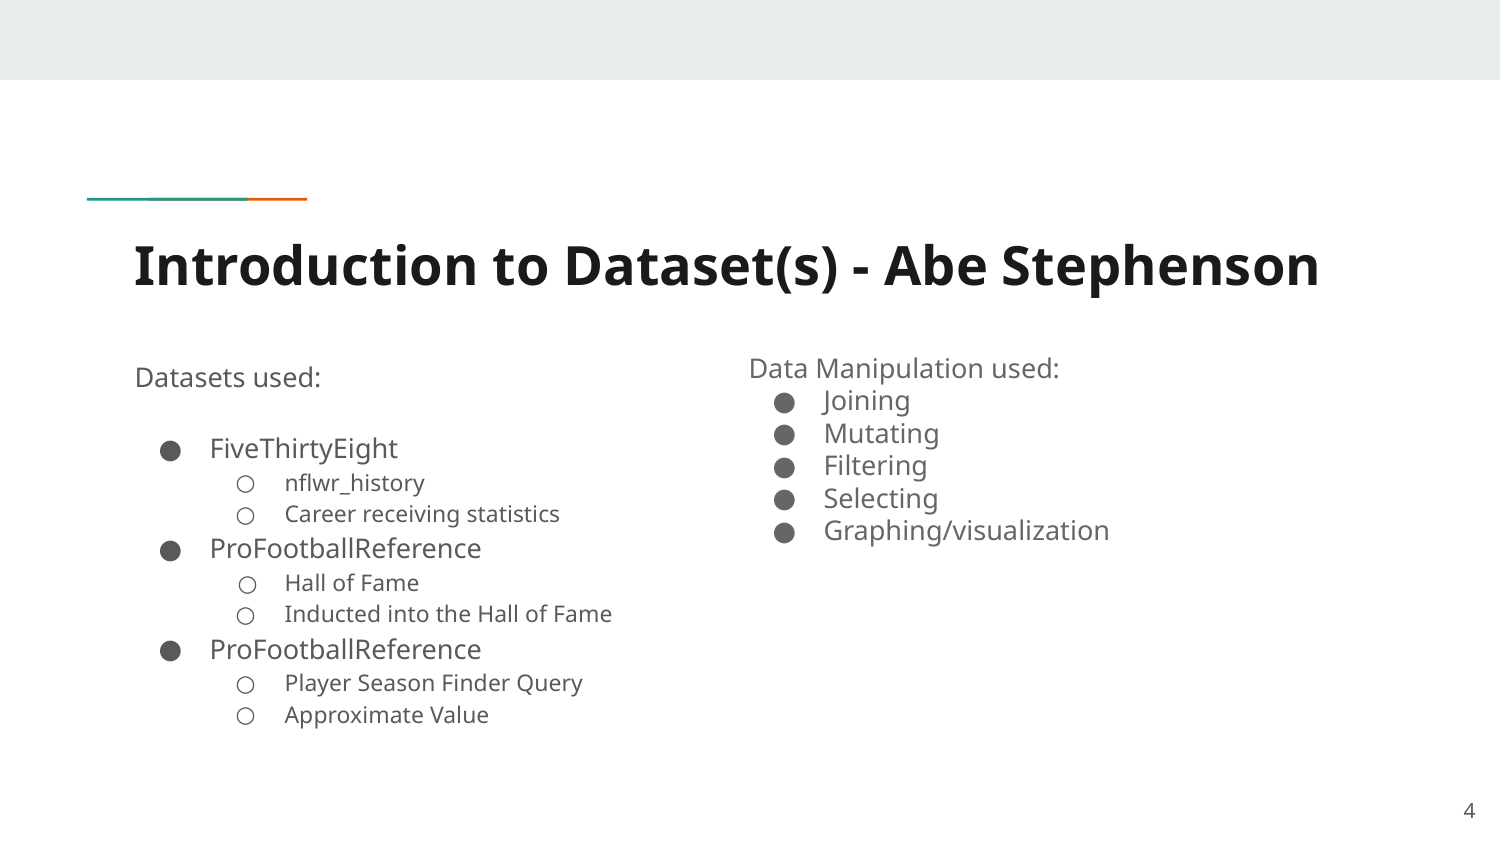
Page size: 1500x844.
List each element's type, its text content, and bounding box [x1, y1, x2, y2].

list Datasets used: FiveThirtyEight nflwr_history Career receiving statistics ProFootballReference Hall of Fame Inducted into the Hall of Fame ProFootballReference Player Season Finder Query Approximate Value [119, 341, 734, 806]
title Introduction to Dataset(s) - Abe Stephenson [119, 216, 1381, 305]
slide_number ‹#› [1400, 779, 1491, 844]
text_box Data Manipulation used: Joining Mutating Filtering Selecting Graphing/visualization [733, 336, 1423, 765]
